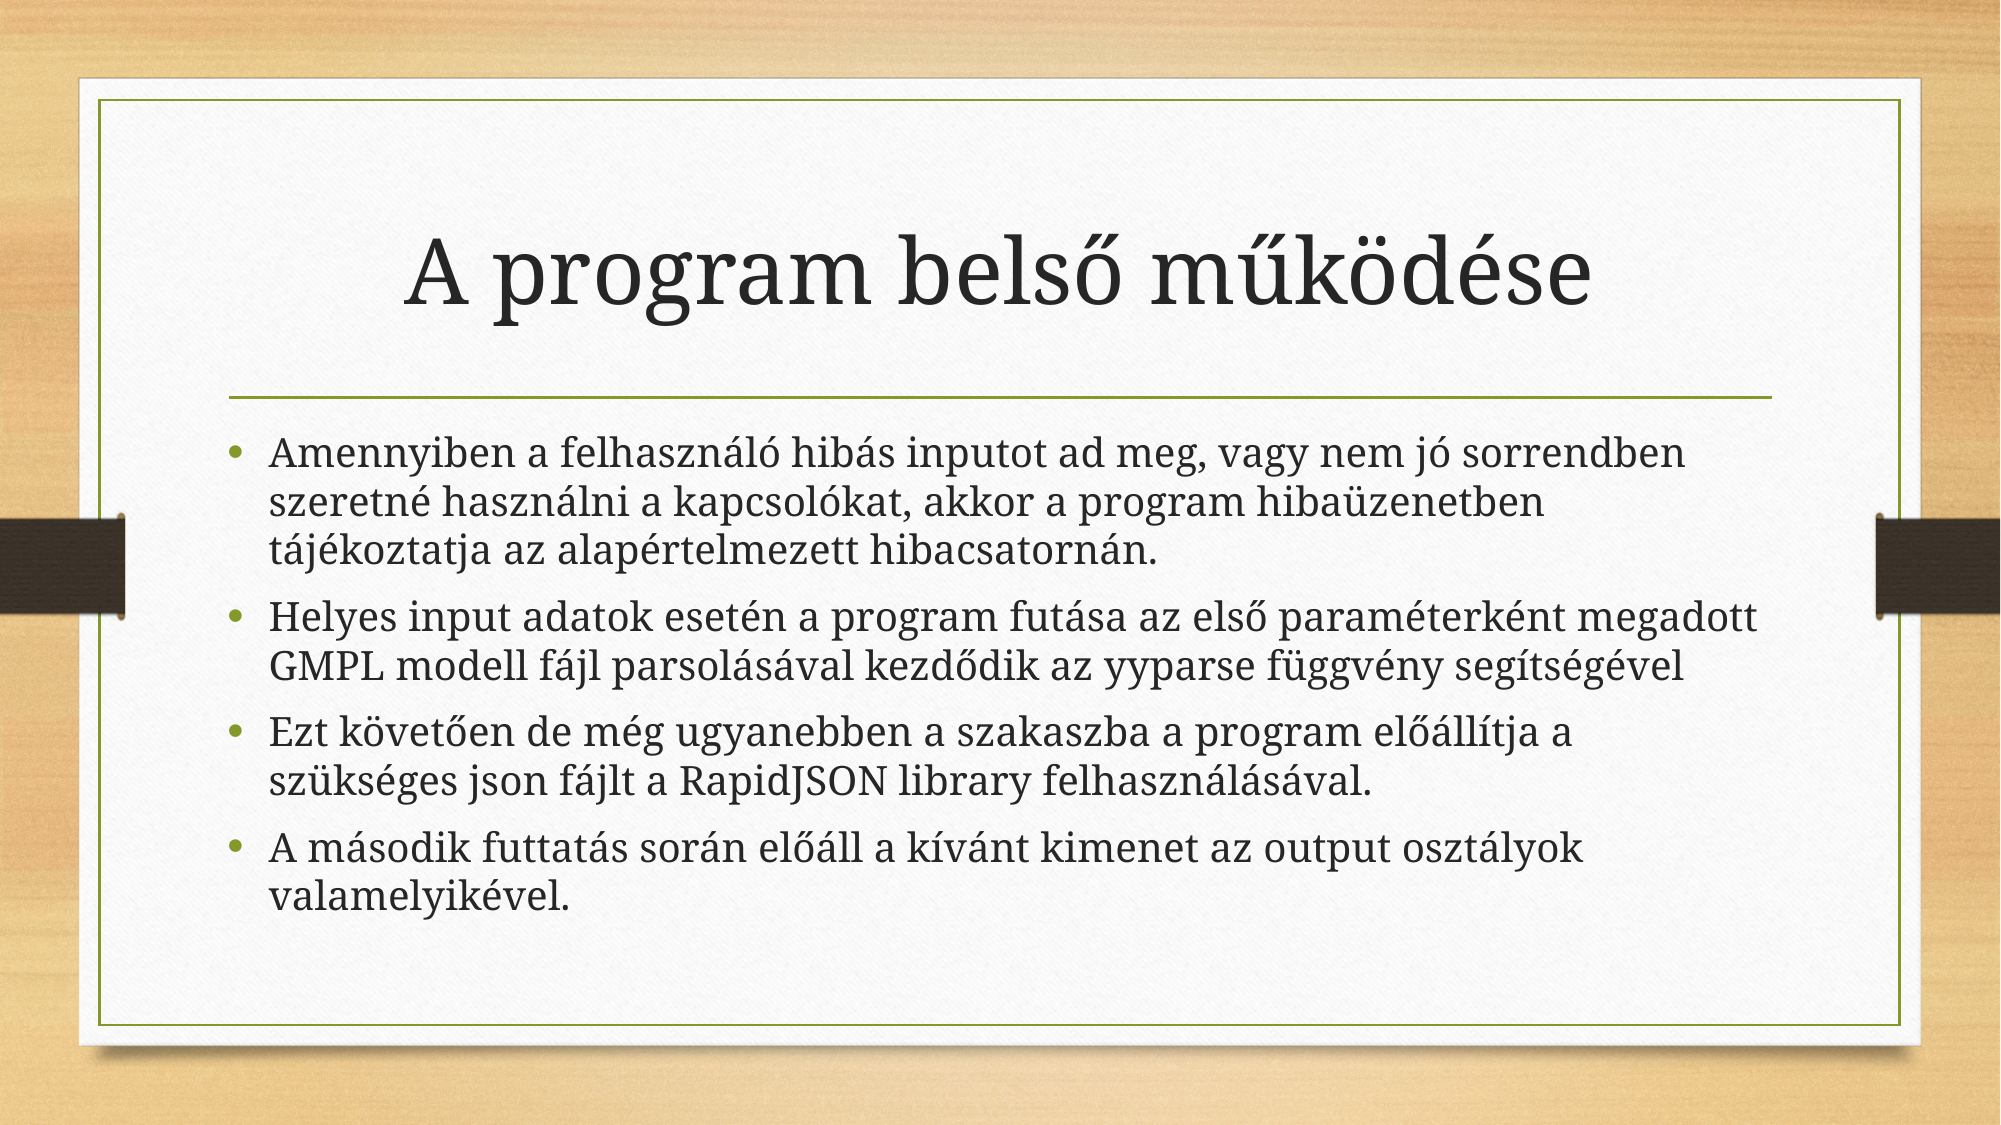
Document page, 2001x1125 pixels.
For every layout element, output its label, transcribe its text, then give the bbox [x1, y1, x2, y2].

picture [0, 0, 2001, 1125]
title A program belső működése [212, 161, 1788, 375]
list Amennyiben a felhasználó hibás inputot ad meg, vagy nem jó sorrendben szeretné használni a kapcsolókat, akkor a program hibaüzenetben tájékoztatja az alapértelmezett hibacsatornán. Helyes input adatok esetén a program futása az első paraméterként megadott GMPL modell fájl parsolásával kezdődik az yyparse függvény segítségével Ezt követően de még ugyanebben a szakaszba a program előállítja a szükséges json fájlt a RapidJSON library felhasználásával. A második futtatás során előáll a kívánt kimenet az output osztályok valamelyikével. [212, 419, 1788, 964]
